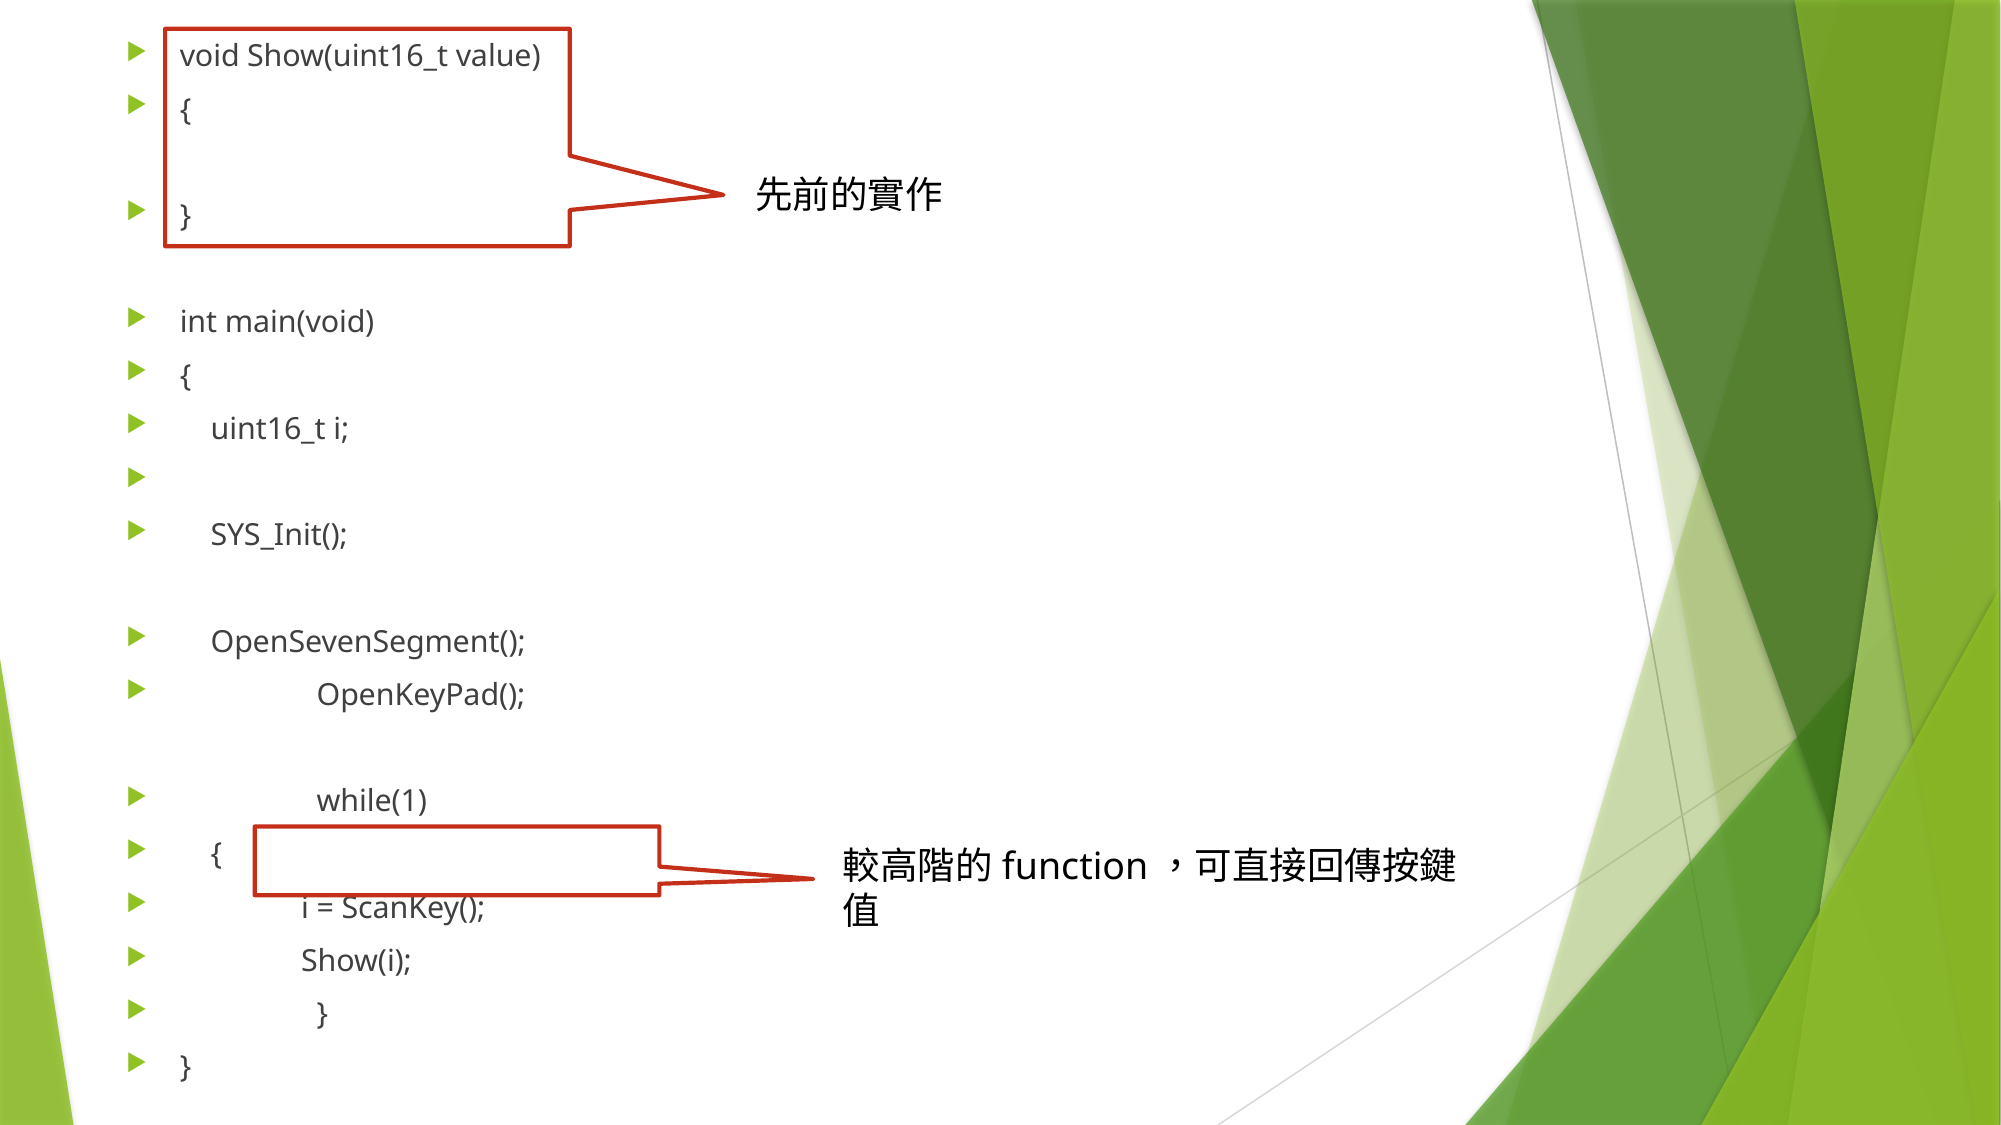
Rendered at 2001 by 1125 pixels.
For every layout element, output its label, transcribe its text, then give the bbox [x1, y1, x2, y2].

text_box 先前的實作 [740, 163, 972, 224]
text_box 較高階的function，可直接回傳按鍵值 [828, 834, 1508, 940]
text_box [163, 27, 726, 248]
text_box [253, 824, 815, 897]
list void Show(uint16_t value) { } int main(void) { uint16_t i; SYS_Init(); OpenSevenSegment(); OpenKeyPad(); while(1) { i = ScanKey(); Show(i); } } [111, 28, 1522, 1092]
